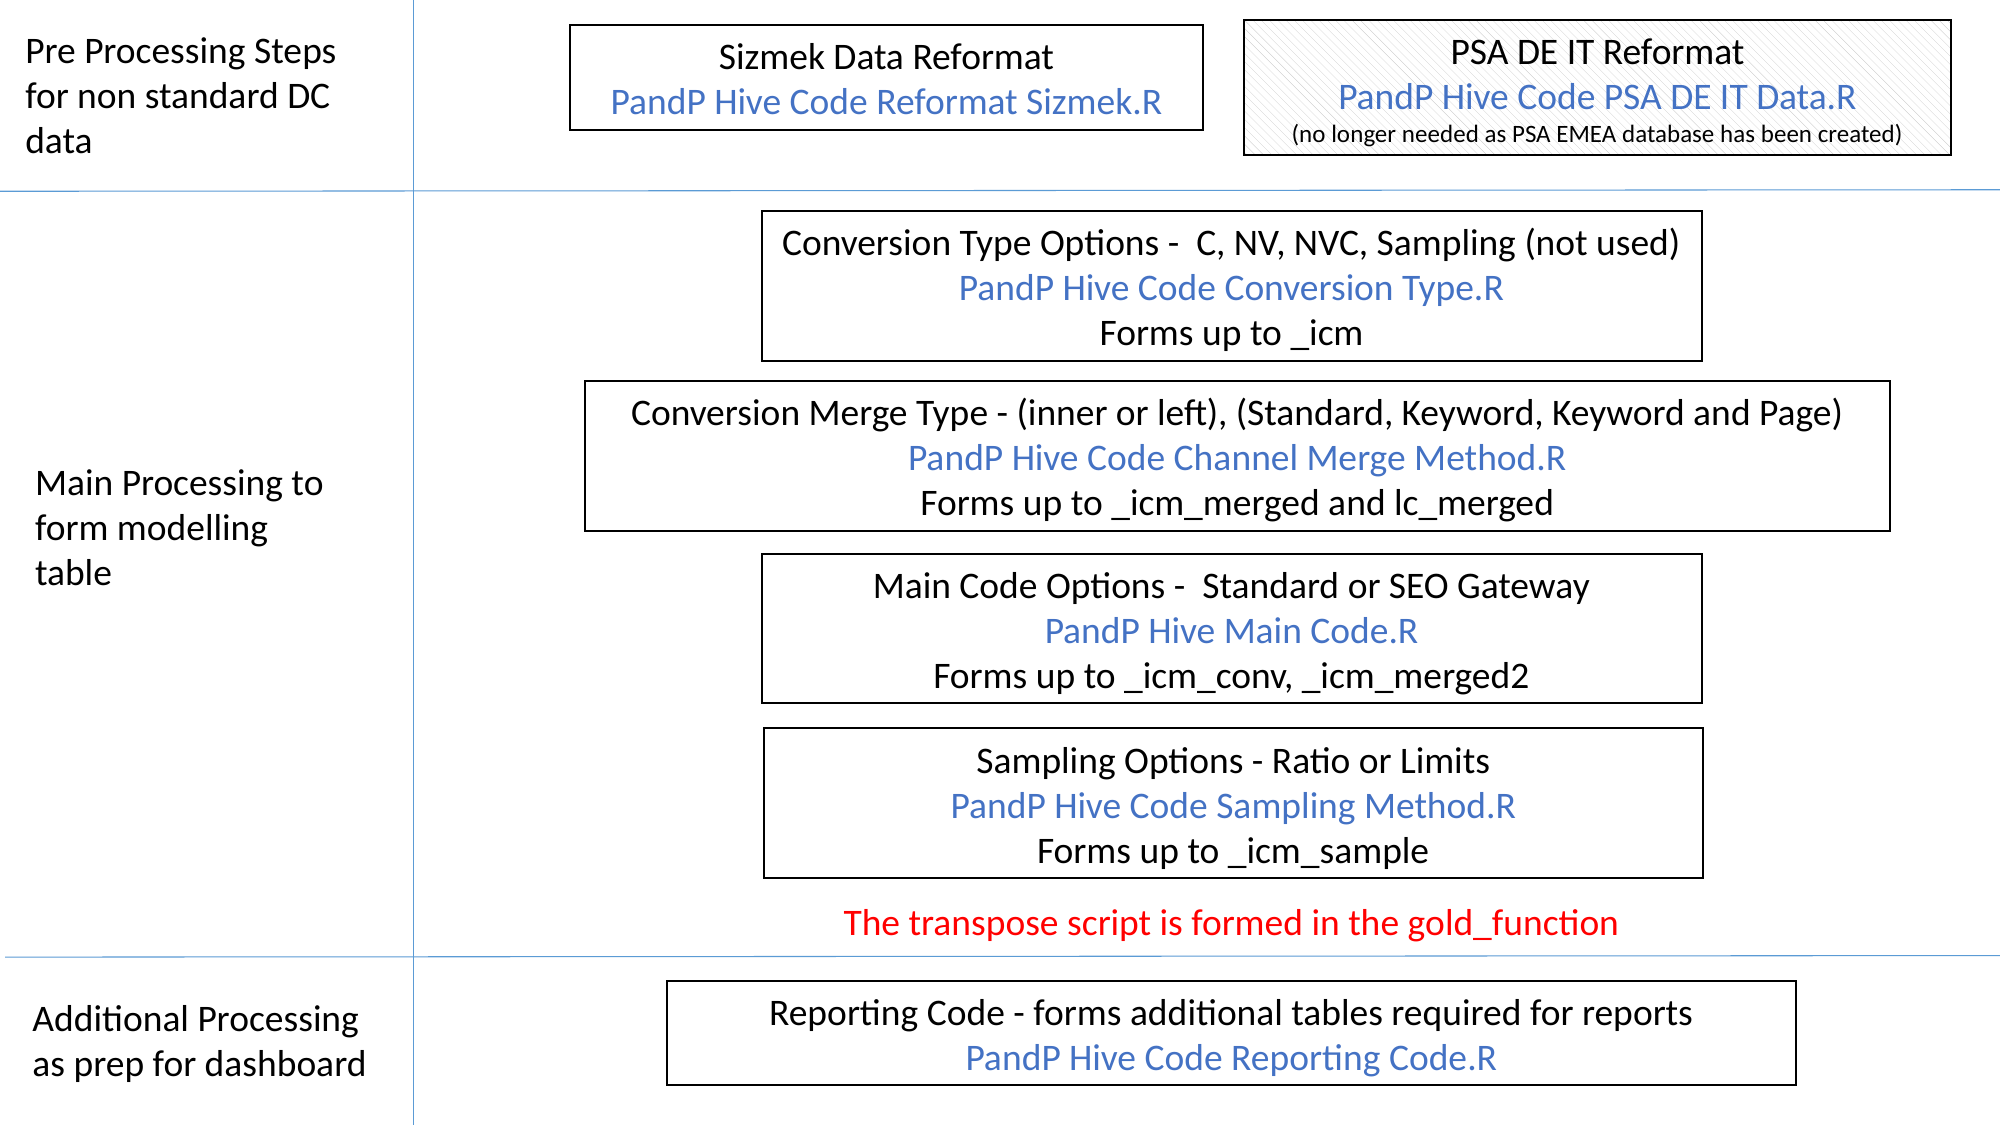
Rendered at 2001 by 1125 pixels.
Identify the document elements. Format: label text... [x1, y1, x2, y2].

text_box Sizmek Data Reformat PandP Hive Code Reformat Sizmek.R [569, 24, 1204, 131]
text_box Additional Processing as prep for dashboard [17, 986, 411, 1092]
text_box The transpose script is formed in the gold_function [761, 890, 1702, 951]
text_box Conversion Merge Type - (inner or left), (Standard, Keyword, Keyword and Page) PandP Hive Code Channel Merge Method.R Forms up to _icm_merged and lc_merged [584, 380, 1891, 532]
text_box Pre Processing Steps for non standard DC data [10, 18, 372, 169]
text_box Main Code Options - Standard or SEO Gateway PandP Hive Main Code.R Forms up to _icm_conv, _icm_merged2 [761, 553, 1703, 704]
text_box Reporting Code - forms additional tables required for reports PandP Hive Code Reporting Code.R [666, 980, 1797, 1086]
text_box Sampling Options - Ratio or Limits PandP Hive Code Sampling Method.R Forms up to _icm_sample [763, 727, 1704, 879]
text_box PSA DE IT Reformat PandP Hive Code PSA DE IT Data.R (no longer needed as PSA EMEA database has been created) [1243, 19, 1952, 156]
text_box Main Processing to form modelling table [20, 450, 365, 601]
text_box Conversion Type Options - C, NV, NVC, Sampling (not used) PandP Hive Code Conversion Type.R Forms up to _icm [761, 210, 1703, 362]
